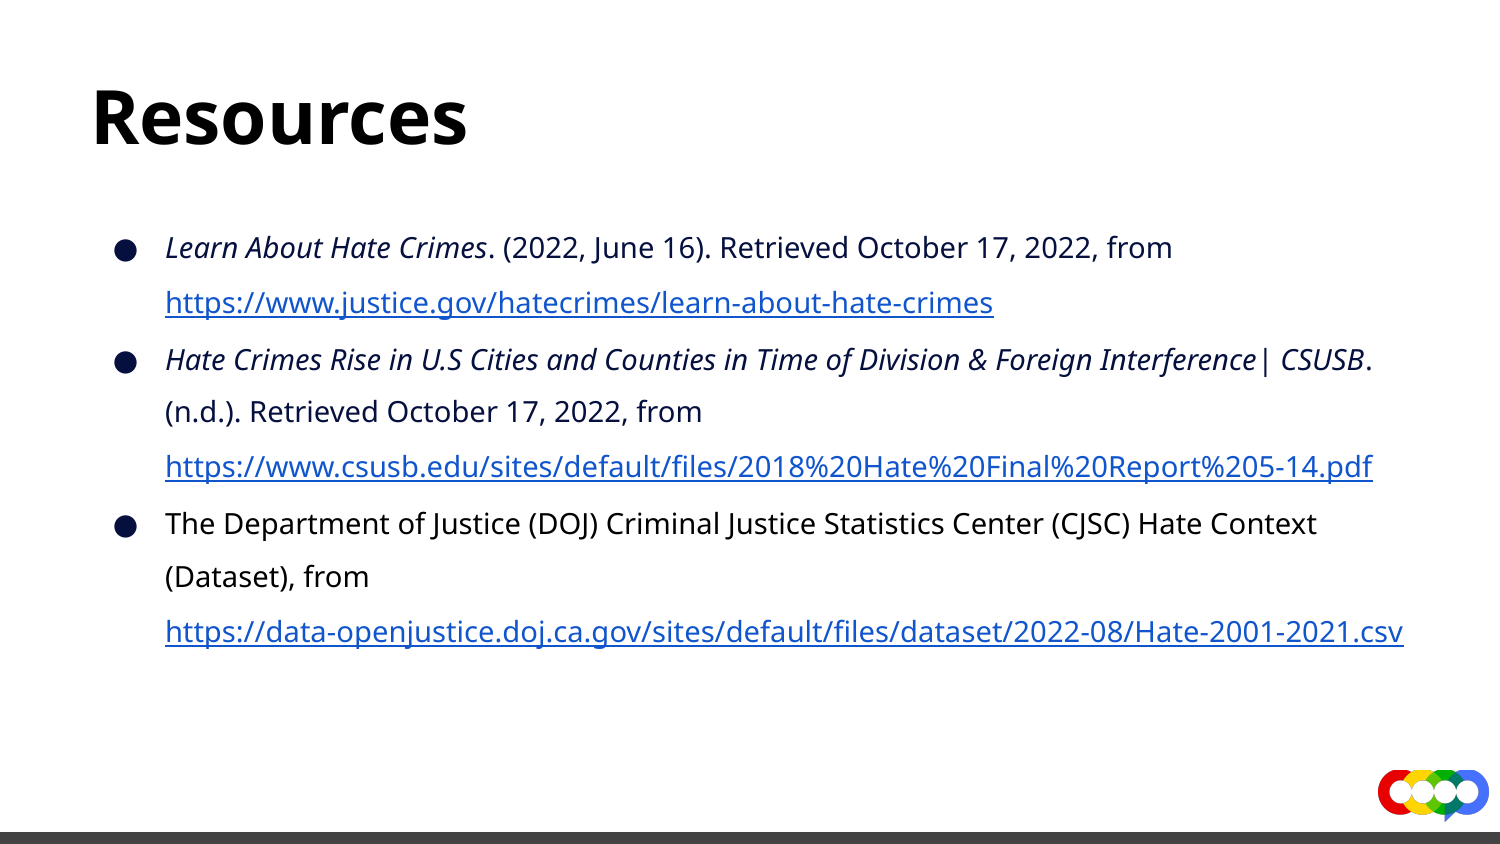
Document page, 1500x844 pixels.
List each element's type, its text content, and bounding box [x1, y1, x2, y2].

picture [1378, 770, 1489, 822]
title Resources [75, 33, 1425, 175]
list Learn About Hate Crimes. (2022, June 16). Retrieved October 17, 2022, from https://www.justice.gov/hatecrimes/learn-about-hate-crimes Hate Crimes Rise in U.S Cities and Counties in Time of Division & Foreign Interference| CSUSB. (n.d.). Retrieved October 17, 2022, from https://www.csusb.edu/sites/default/files/2018%20Hate%20Final%20Report%205-14.pdf The Department of Justice (DOJ) Criminal Justice Statistics Center (CJSC) Hate Context (Dataset), from https://data-openjustice.doj.ca.gov/sites/default/files/dataset/2022-08/Hate-2001-2021.csv [75, 196, 1425, 808]
